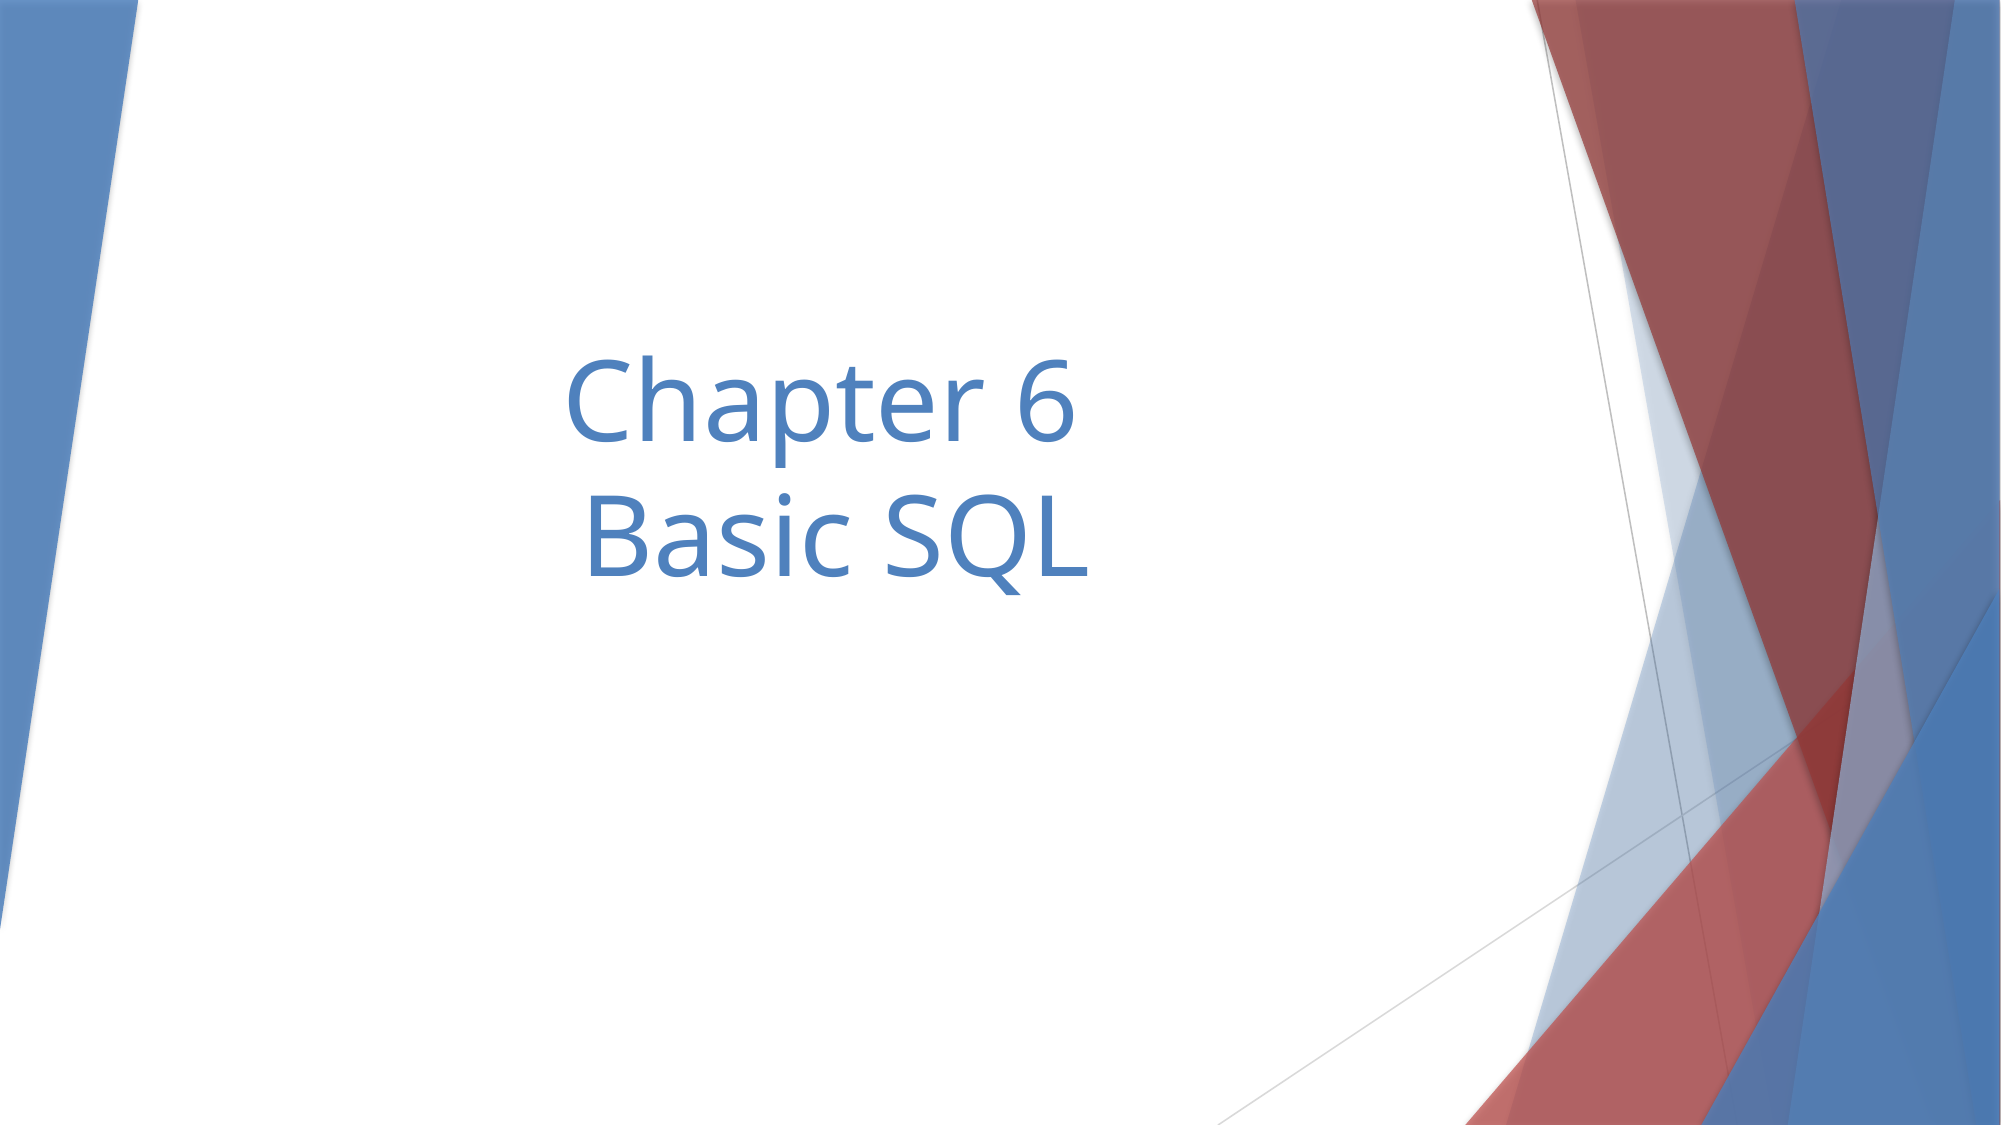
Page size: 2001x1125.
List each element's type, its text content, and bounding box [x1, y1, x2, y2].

title Chapter 6 Basic SQL [12, 217, 1660, 607]
